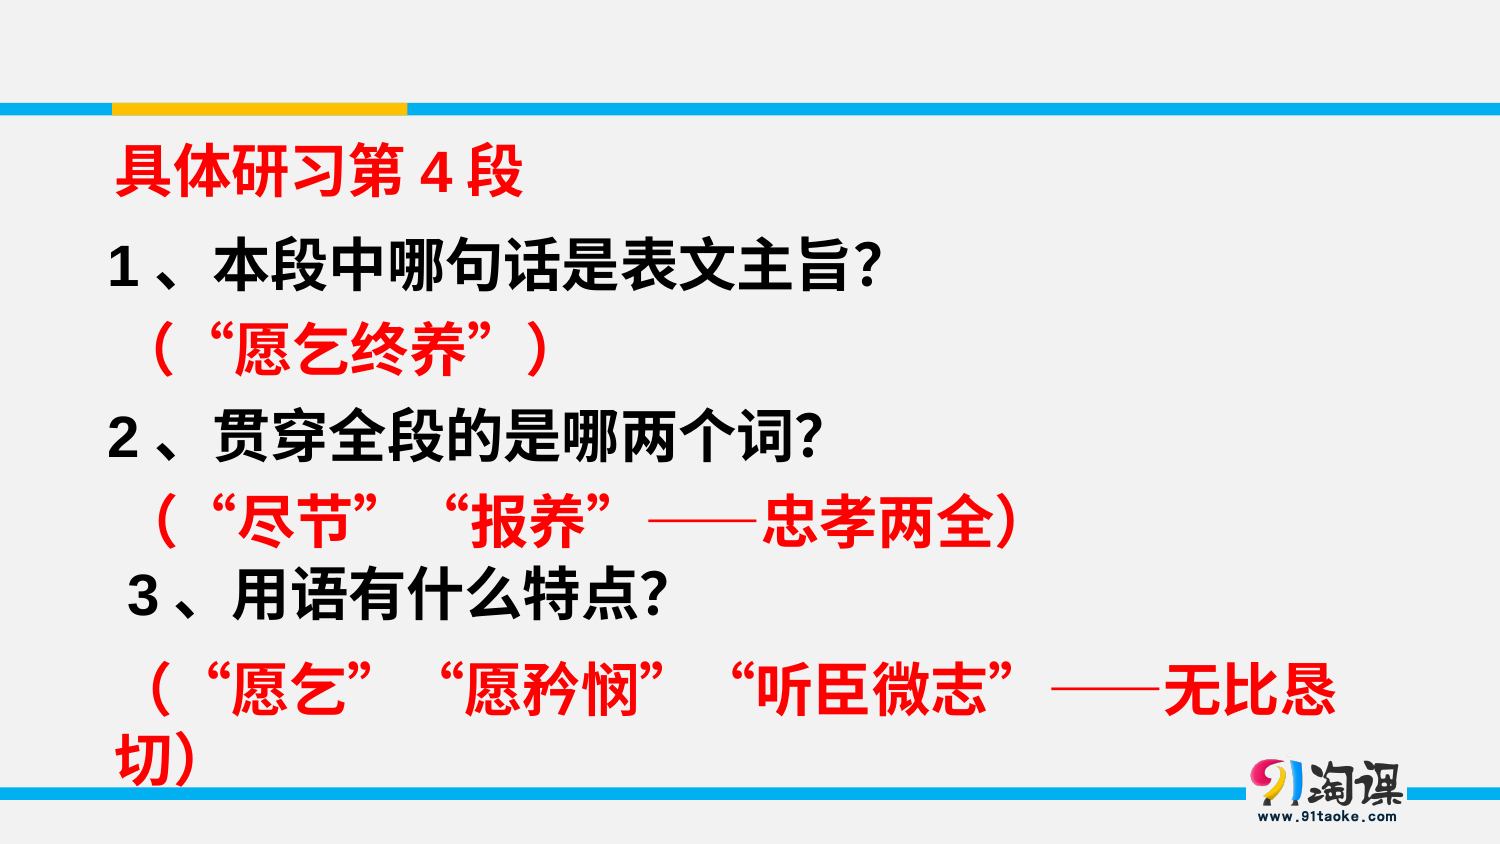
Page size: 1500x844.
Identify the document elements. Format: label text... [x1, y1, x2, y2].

picture [1245, 801, 1408, 832]
text_box 1、本段中哪句话是表文主旨？ [76, 220, 964, 306]
text_box （“愿乞”“愿矜悯”“听臣微志”——无比恳切） [100, 646, 1441, 801]
text_box 2、贯穿全段的是哪两个词？ [76, 391, 917, 477]
text_box （“尽节”“报养”——忠孝两全） [105, 477, 1068, 563]
text_box 具体研习第4段 [100, 126, 608, 220]
text_box 3、用语有什么特点？ [112, 549, 821, 635]
text_box （“愿乞终养”） [103, 306, 599, 391]
